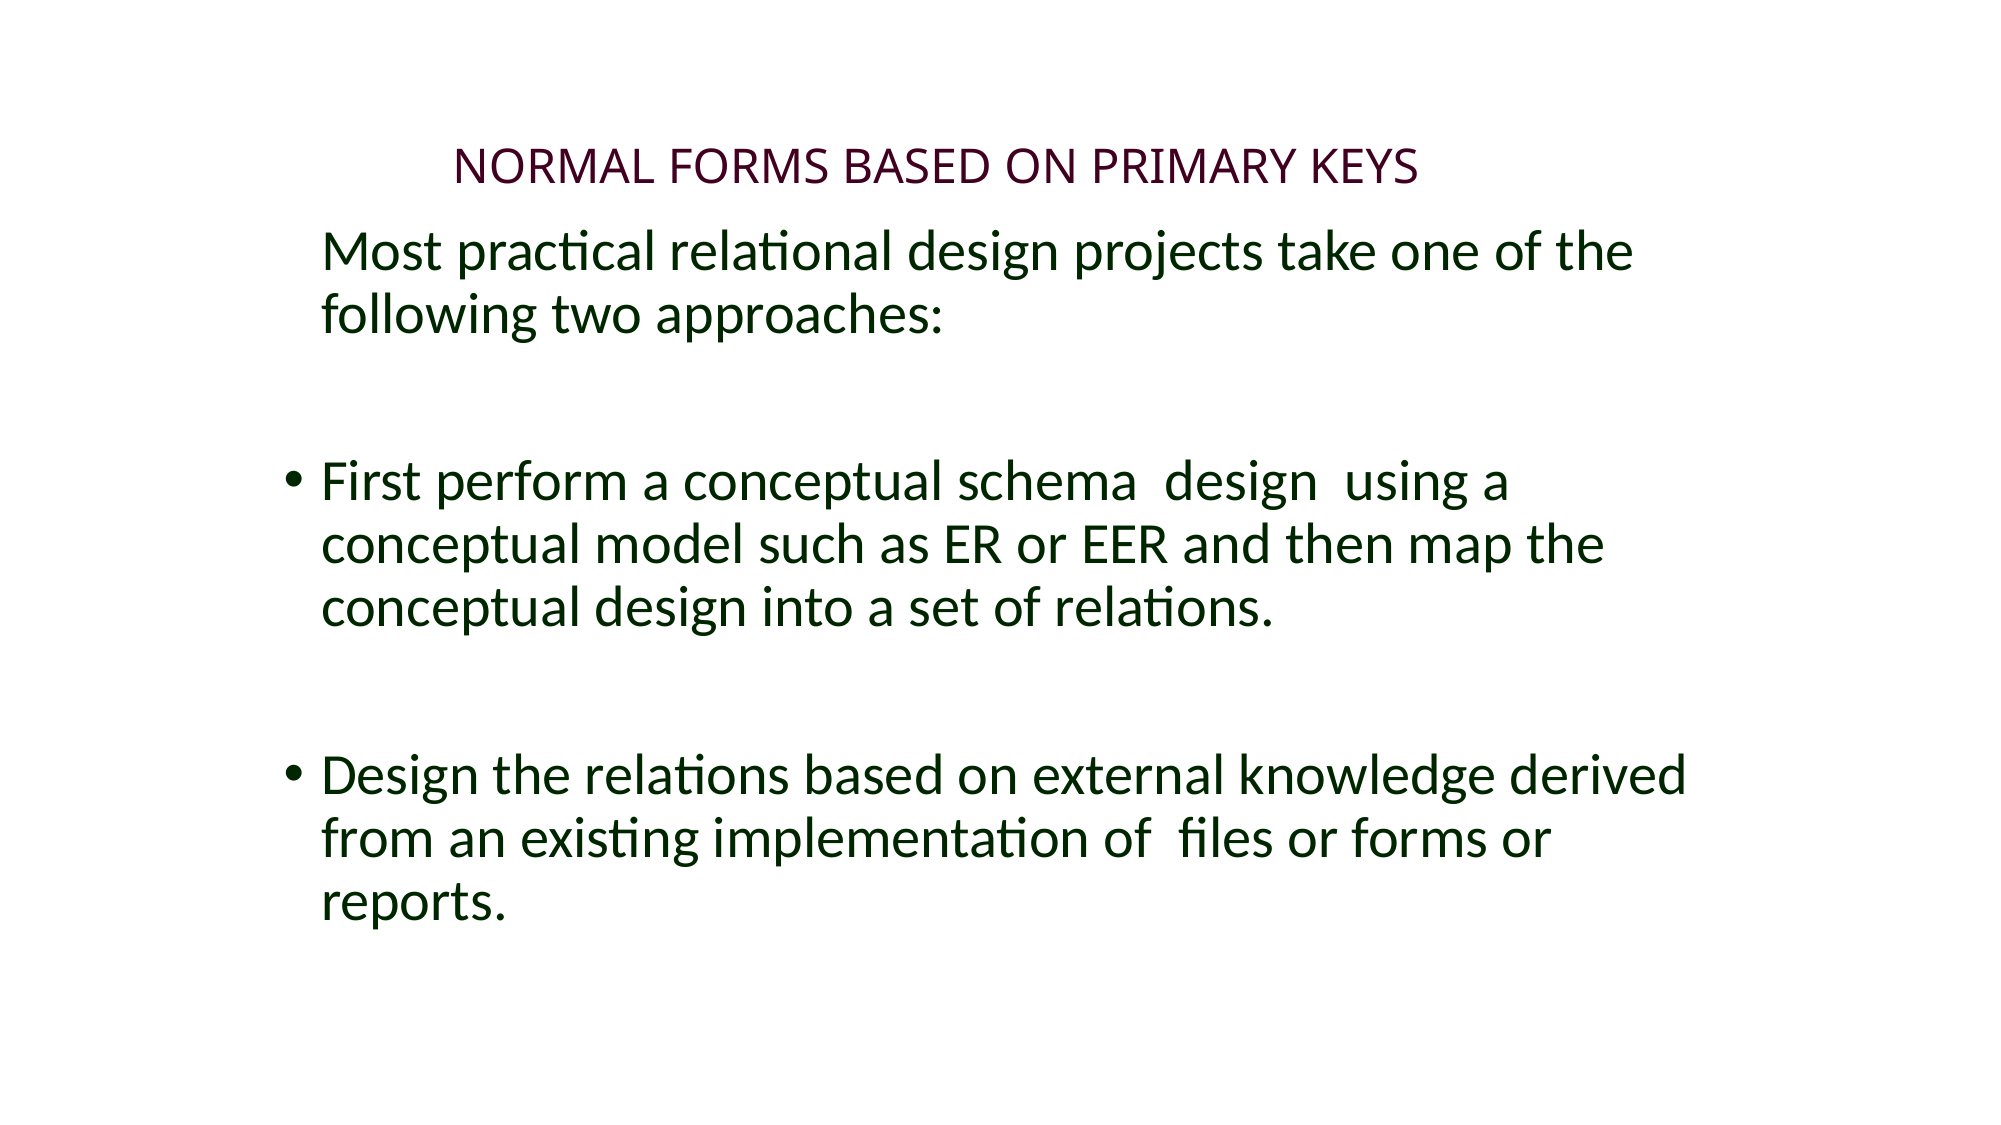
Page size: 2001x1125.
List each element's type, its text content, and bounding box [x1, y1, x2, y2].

list Most practical relational design projects take one of the following two approaches: First perform a conceptual schema design using a conceptual model such as ER or EER and then map the conceptual design into a set of relations. Design the relations based on external knowledge derived from an existing implementation of files or forms or reports. [268, 212, 1738, 1125]
title NORMAL FORMS BASED ON PRIMARY KEYS [437, 122, 1537, 212]
